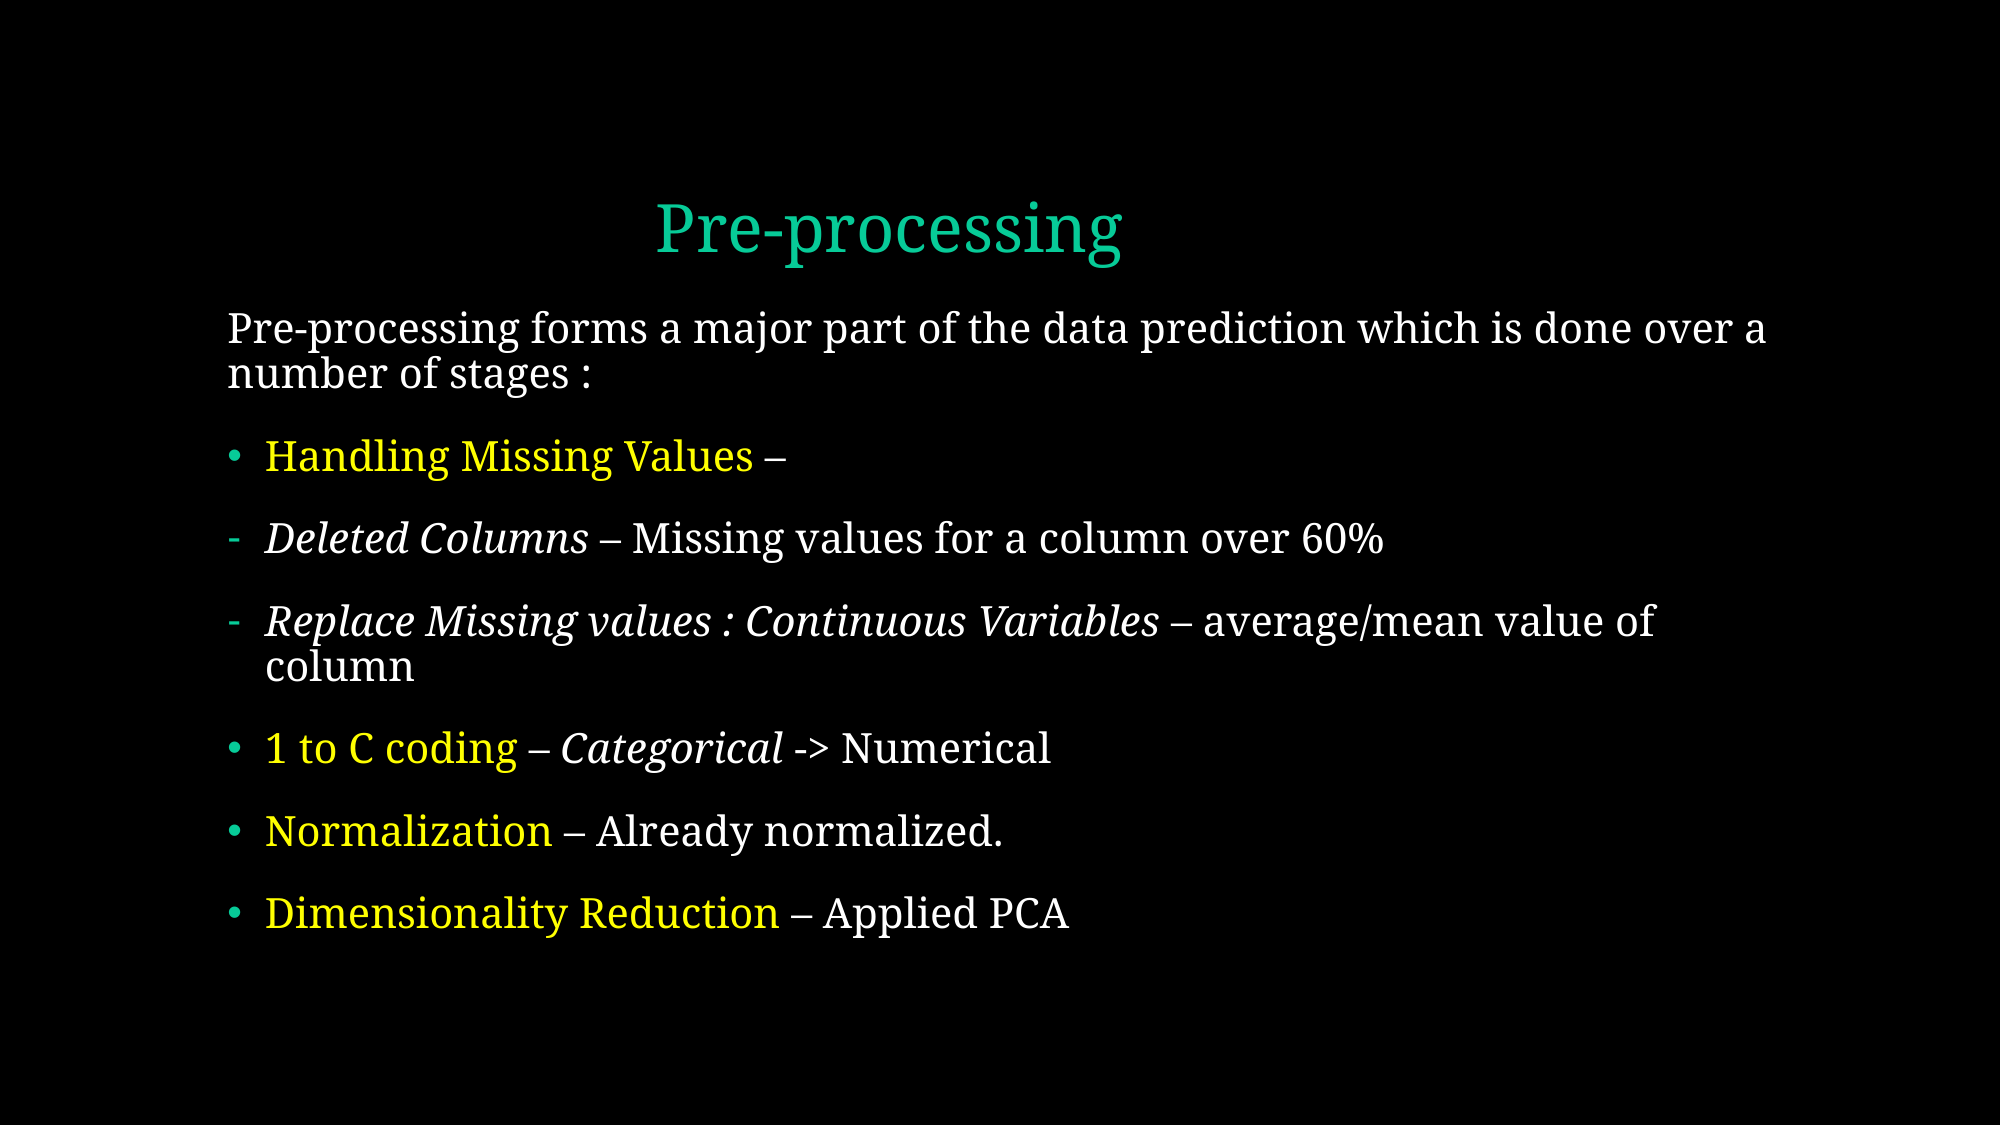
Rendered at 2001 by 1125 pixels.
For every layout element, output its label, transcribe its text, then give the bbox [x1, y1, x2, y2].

list Pre-processing forms a major part of the data prediction which is done over a number of stages : Handling Missing Values – Deleted Columns – Missing values for a column over 60% Replace Missing values : Continuous Variables – average/mean value of column 1 to C coding – Categorical -> Numerical Normalization – Already normalized. Dimensionality Reduction – Applied PCA [212, 299, 1788, 1014]
title Pre-processing [640, 68, 1416, 274]
